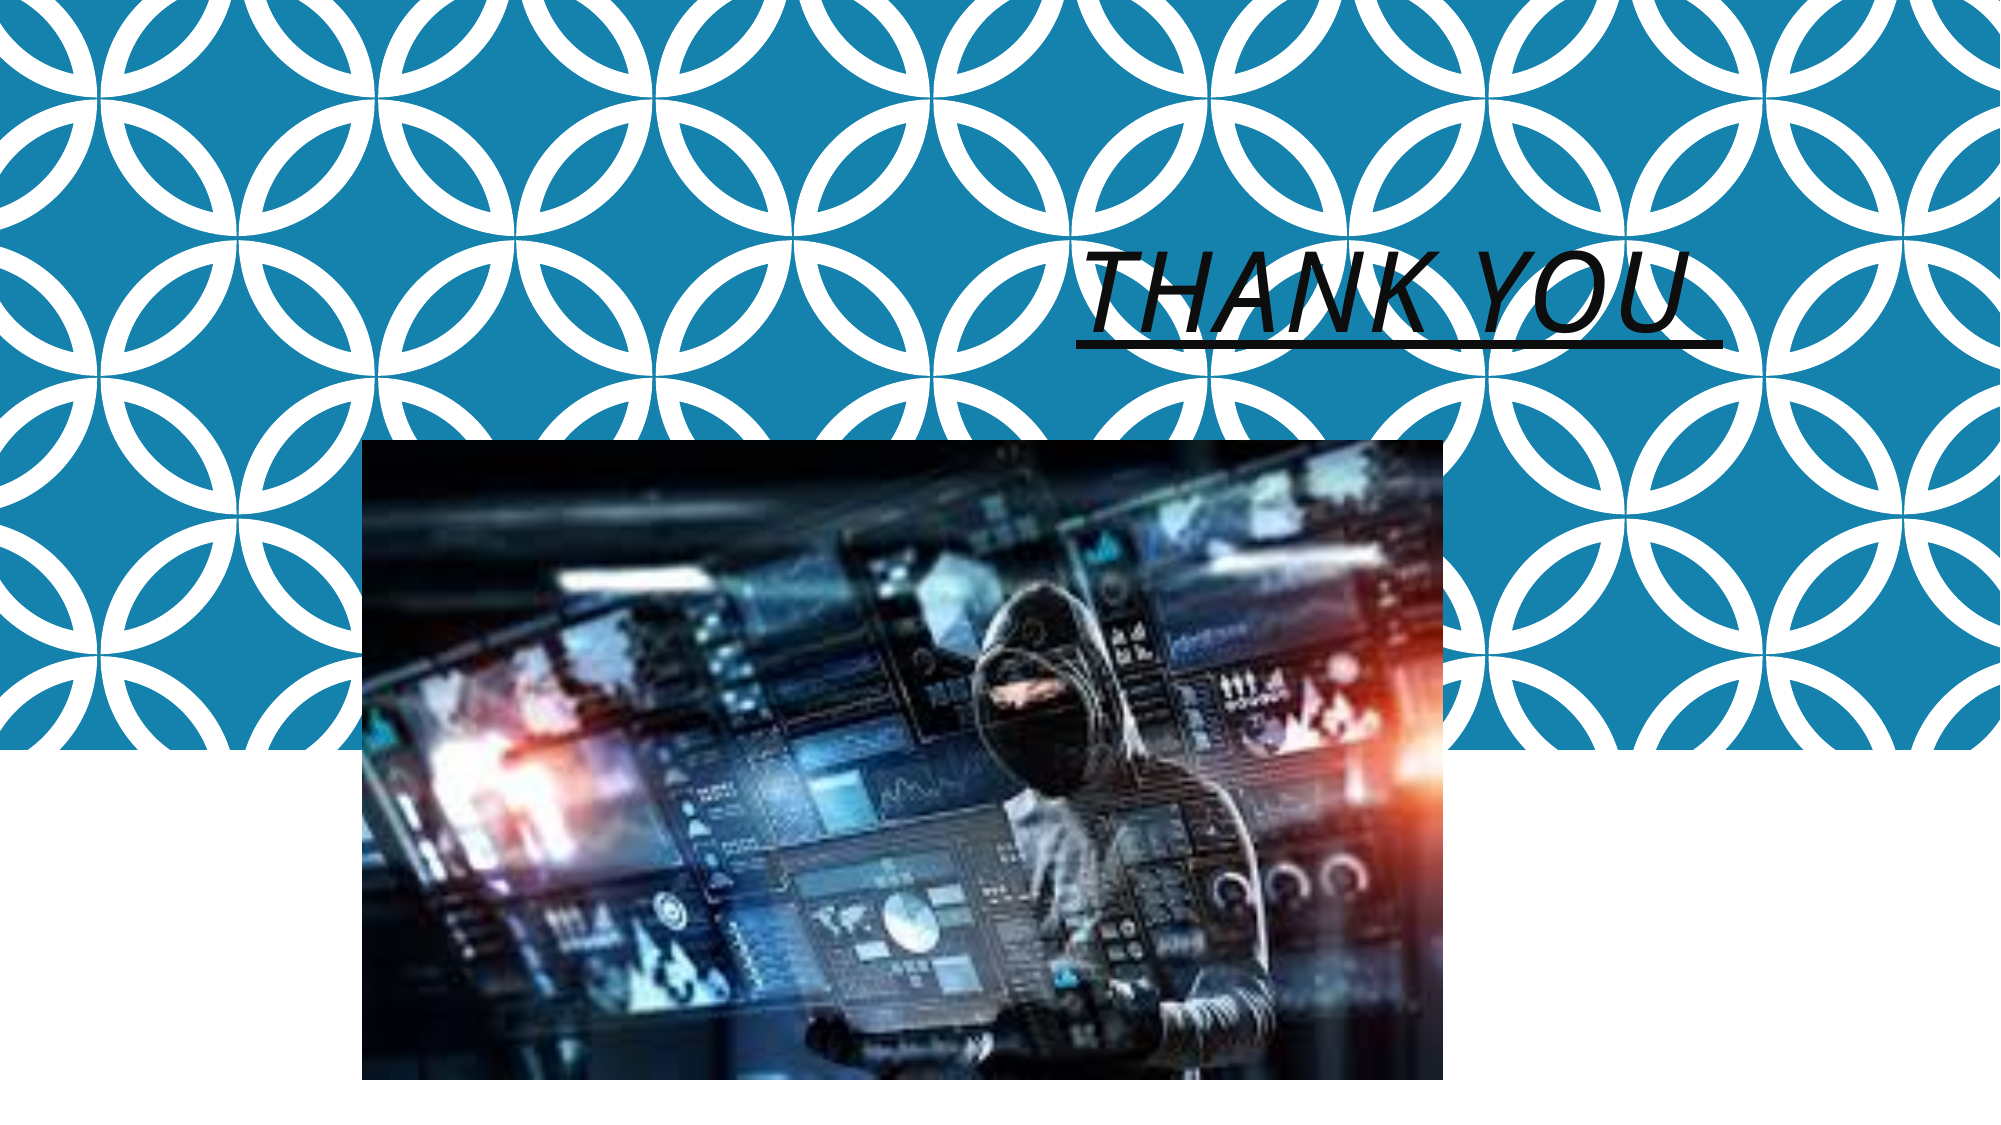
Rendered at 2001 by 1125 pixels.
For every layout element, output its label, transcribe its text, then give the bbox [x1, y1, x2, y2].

title Thank you [261, 103, 1739, 496]
picture [362, 439, 1443, 1081]
